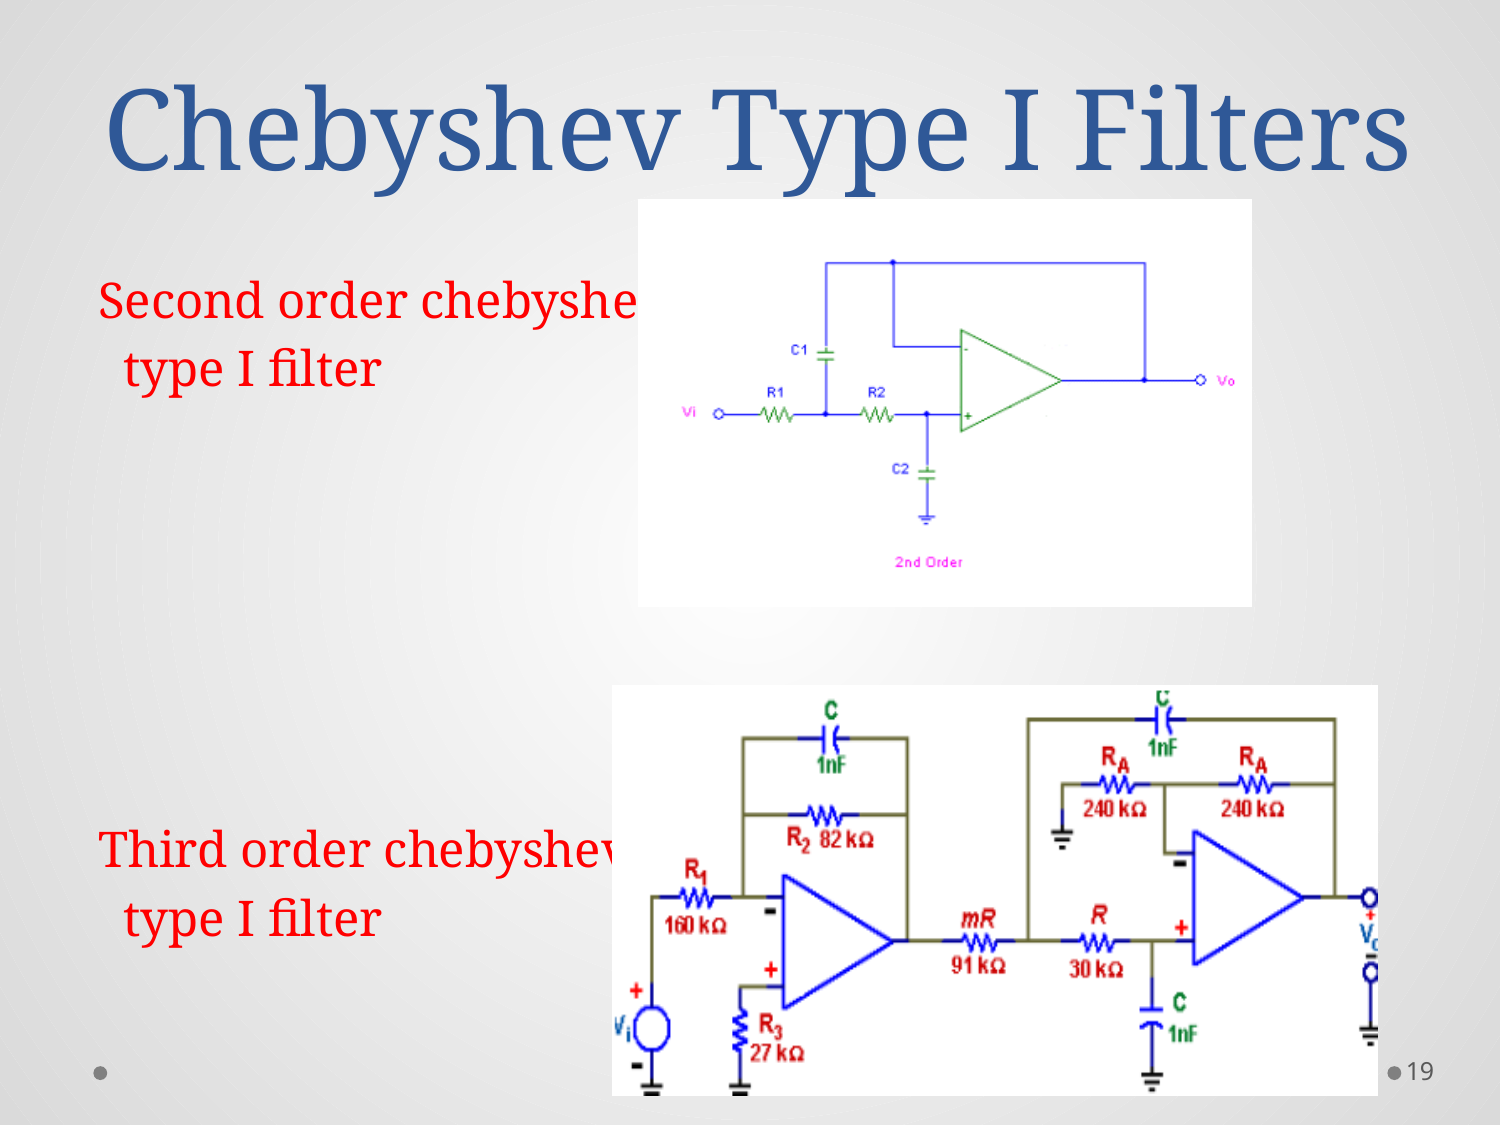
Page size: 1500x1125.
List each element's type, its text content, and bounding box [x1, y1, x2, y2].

picture [611, 685, 1378, 1096]
slide_number 19 [1401, 1042, 1494, 1103]
title Chebyshev Type I Filters [83, 12, 1434, 200]
picture [638, 199, 1252, 607]
text_box Second order chebyshev type I filter Third order chebyshev type I filter [83, 261, 1141, 1125]
